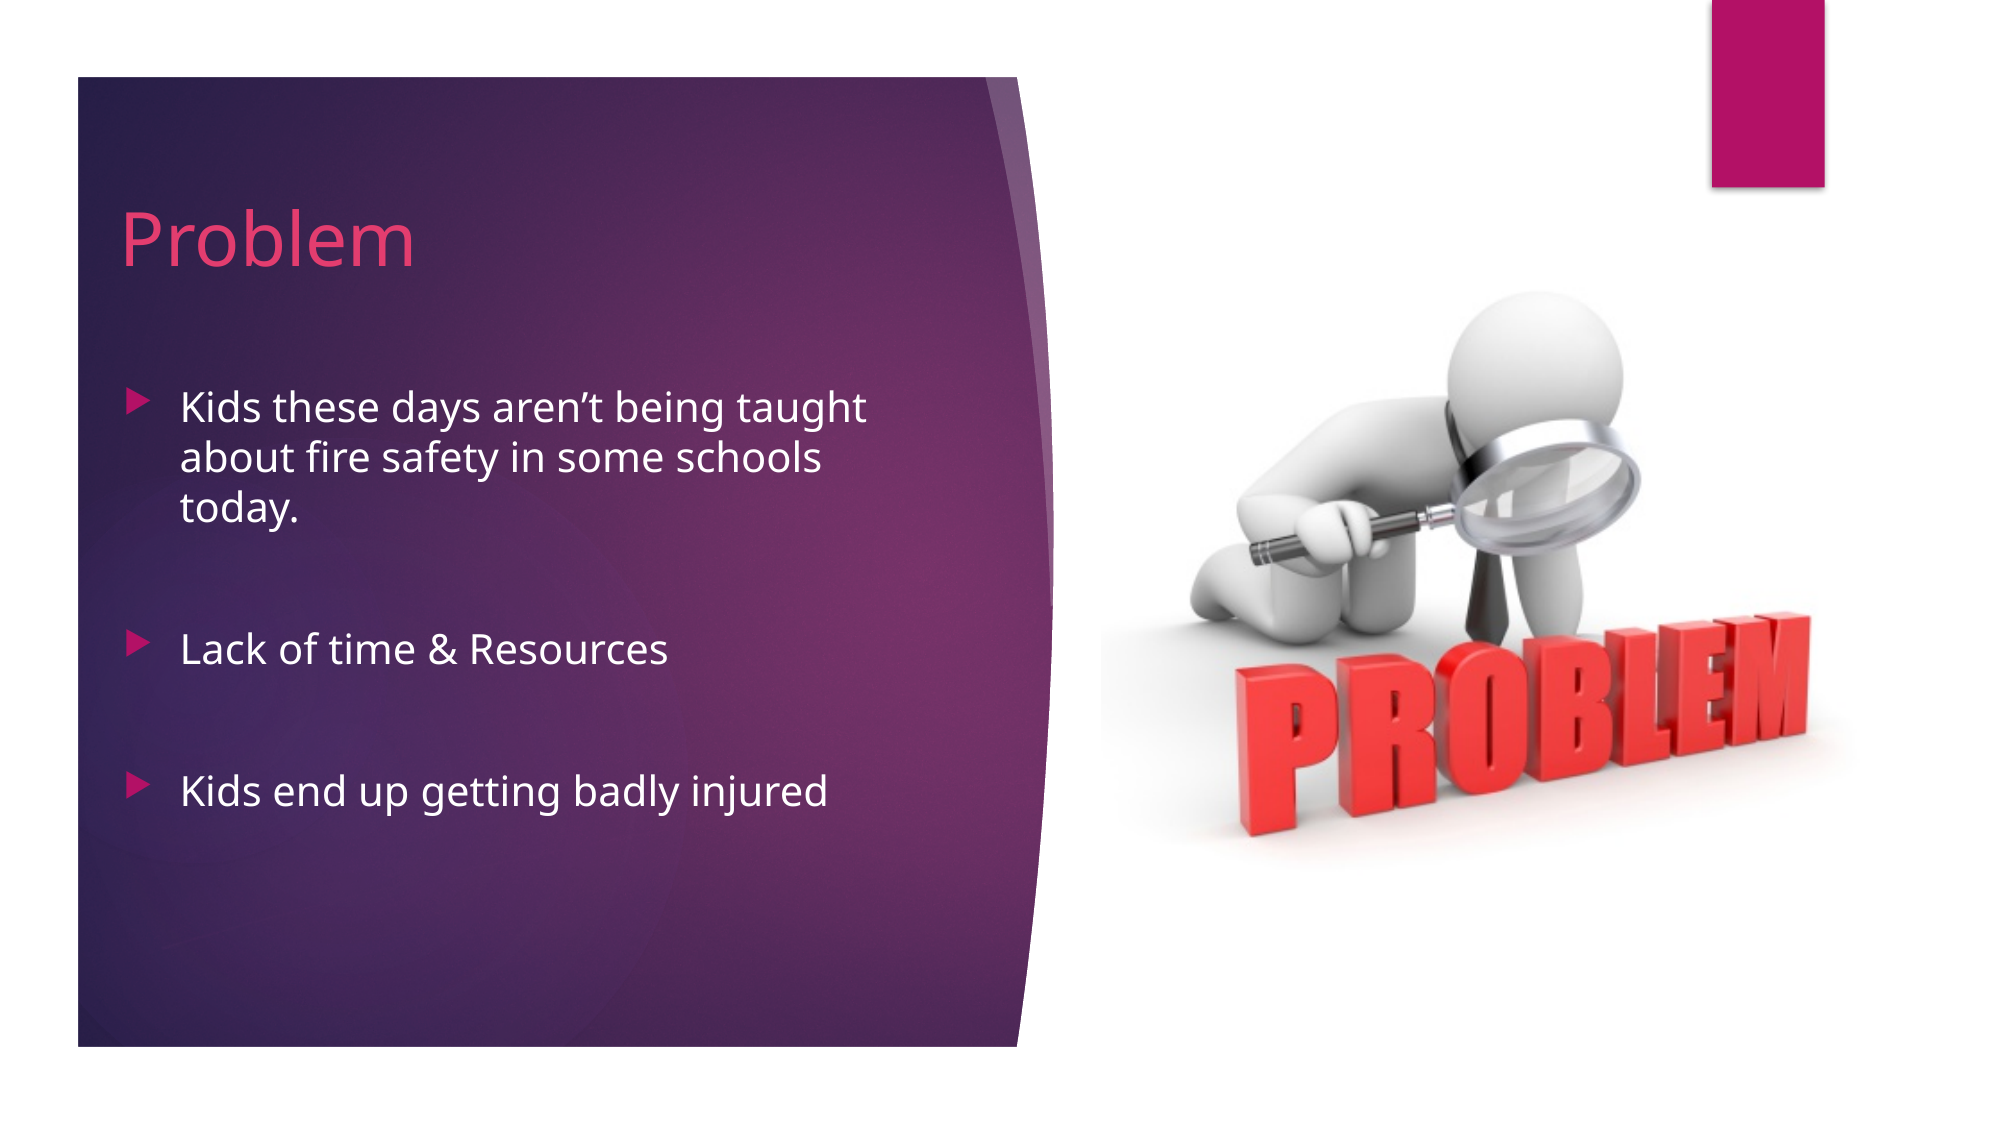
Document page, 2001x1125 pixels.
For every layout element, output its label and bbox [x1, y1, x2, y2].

picture [1101, 217, 1894, 911]
text_box [0, 0, 2000, 1125]
